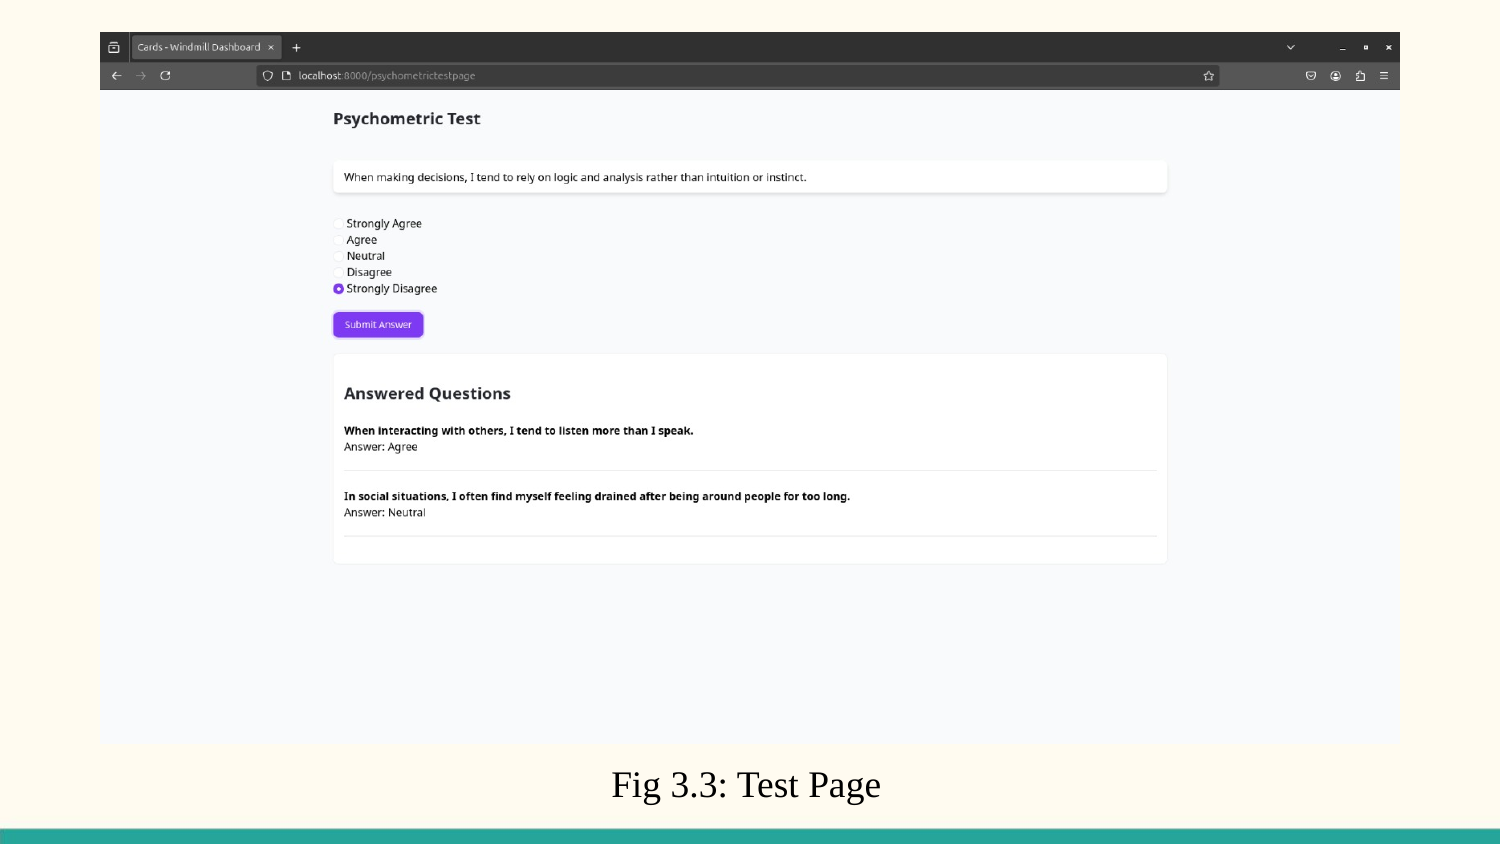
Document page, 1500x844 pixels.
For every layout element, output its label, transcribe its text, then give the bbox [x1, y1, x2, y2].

text_box [0, 0, 1500, 844]
picture [100, 31, 1400, 744]
text_box Fig 3.3: Test Page [596, 752, 897, 813]
